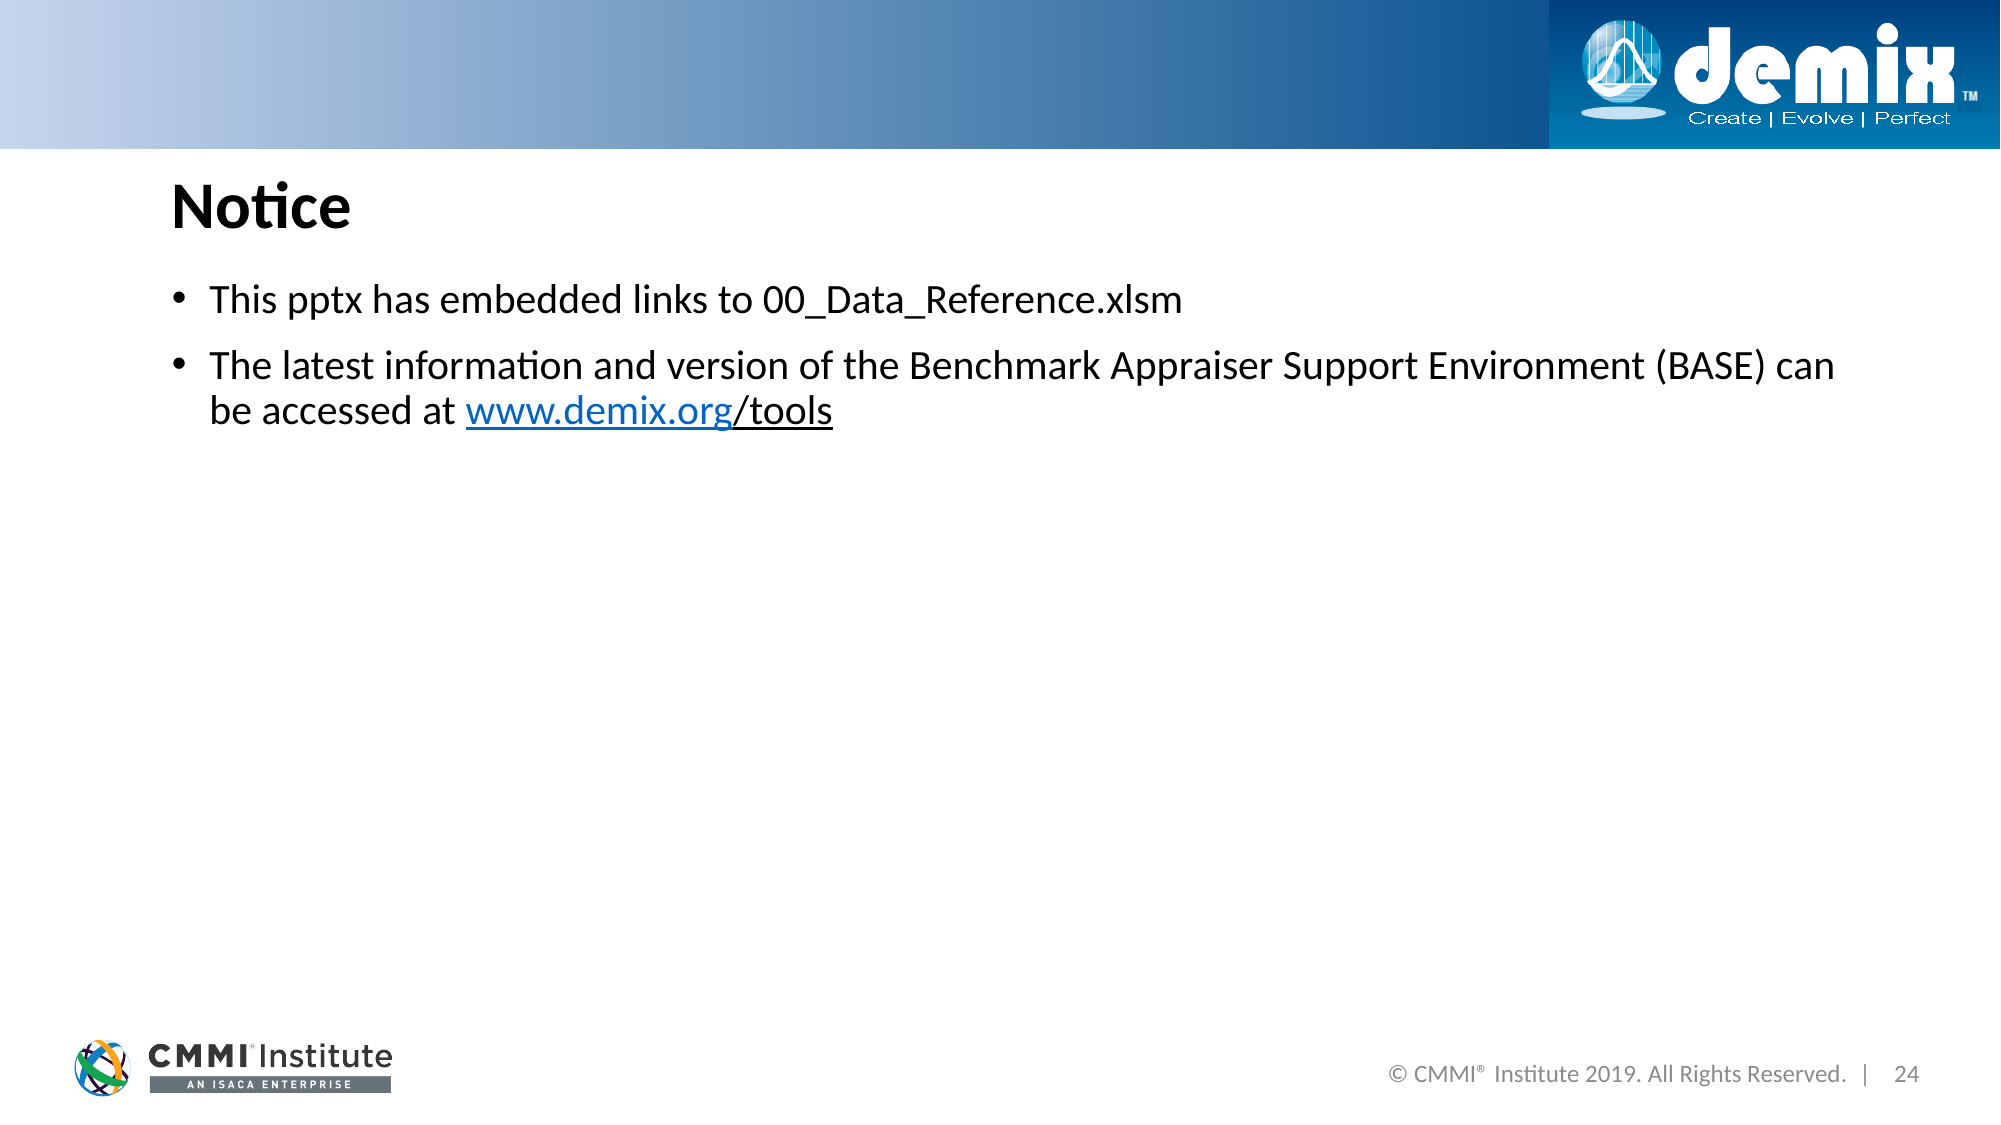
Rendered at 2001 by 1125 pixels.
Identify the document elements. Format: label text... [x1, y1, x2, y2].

picture [41, 993, 439, 1125]
picture [1549, 0, 2000, 111]
picture [1582, 106, 1665, 119]
title Notice [156, 157, 1863, 257]
list This pptx has embedded links to 00_Data_Reference.xlsm The latest information and version of the Benchmark Appraiser Support Environment (BASE) can be accessed at www.demix.org/tools [156, 270, 1863, 1014]
